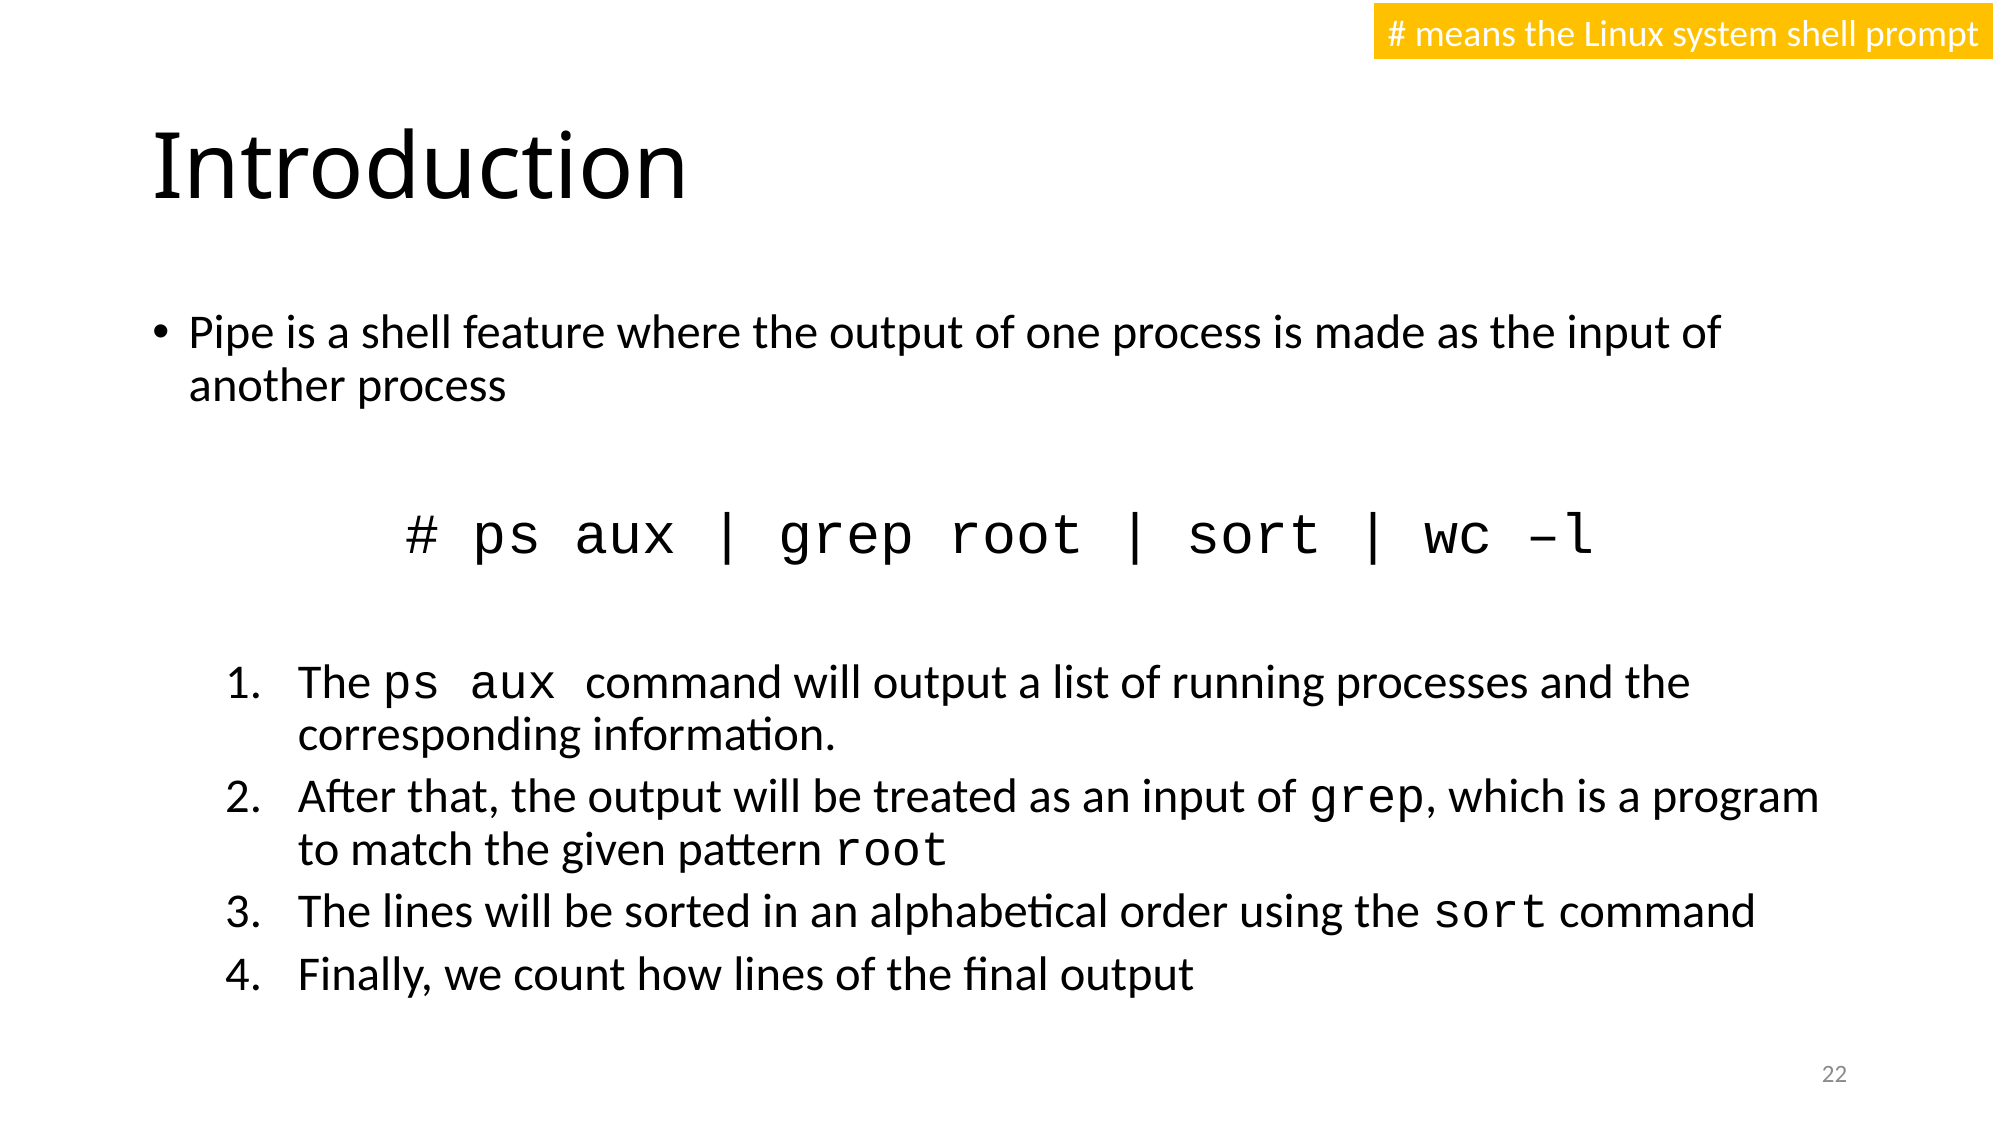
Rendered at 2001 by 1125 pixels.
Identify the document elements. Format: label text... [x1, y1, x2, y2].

slide_number 22 [1412, 1042, 1863, 1103]
title Introduction [137, 59, 1863, 278]
list Pipe is a shell feature where the output of one process is made as the input of another process # ps aux | grep root | sort | wc –l The ps aux command will output a list of running processes and the corresponding information. After that, the output will be treated as an input of grep, which is a program to match the given pattern root The lines will be sorted in an alphabetical order using the sort command Finally, we count how lines of the final output [137, 299, 1863, 1014]
text_box # means the Linux system shell prompt [1371, 0, 1996, 62]
